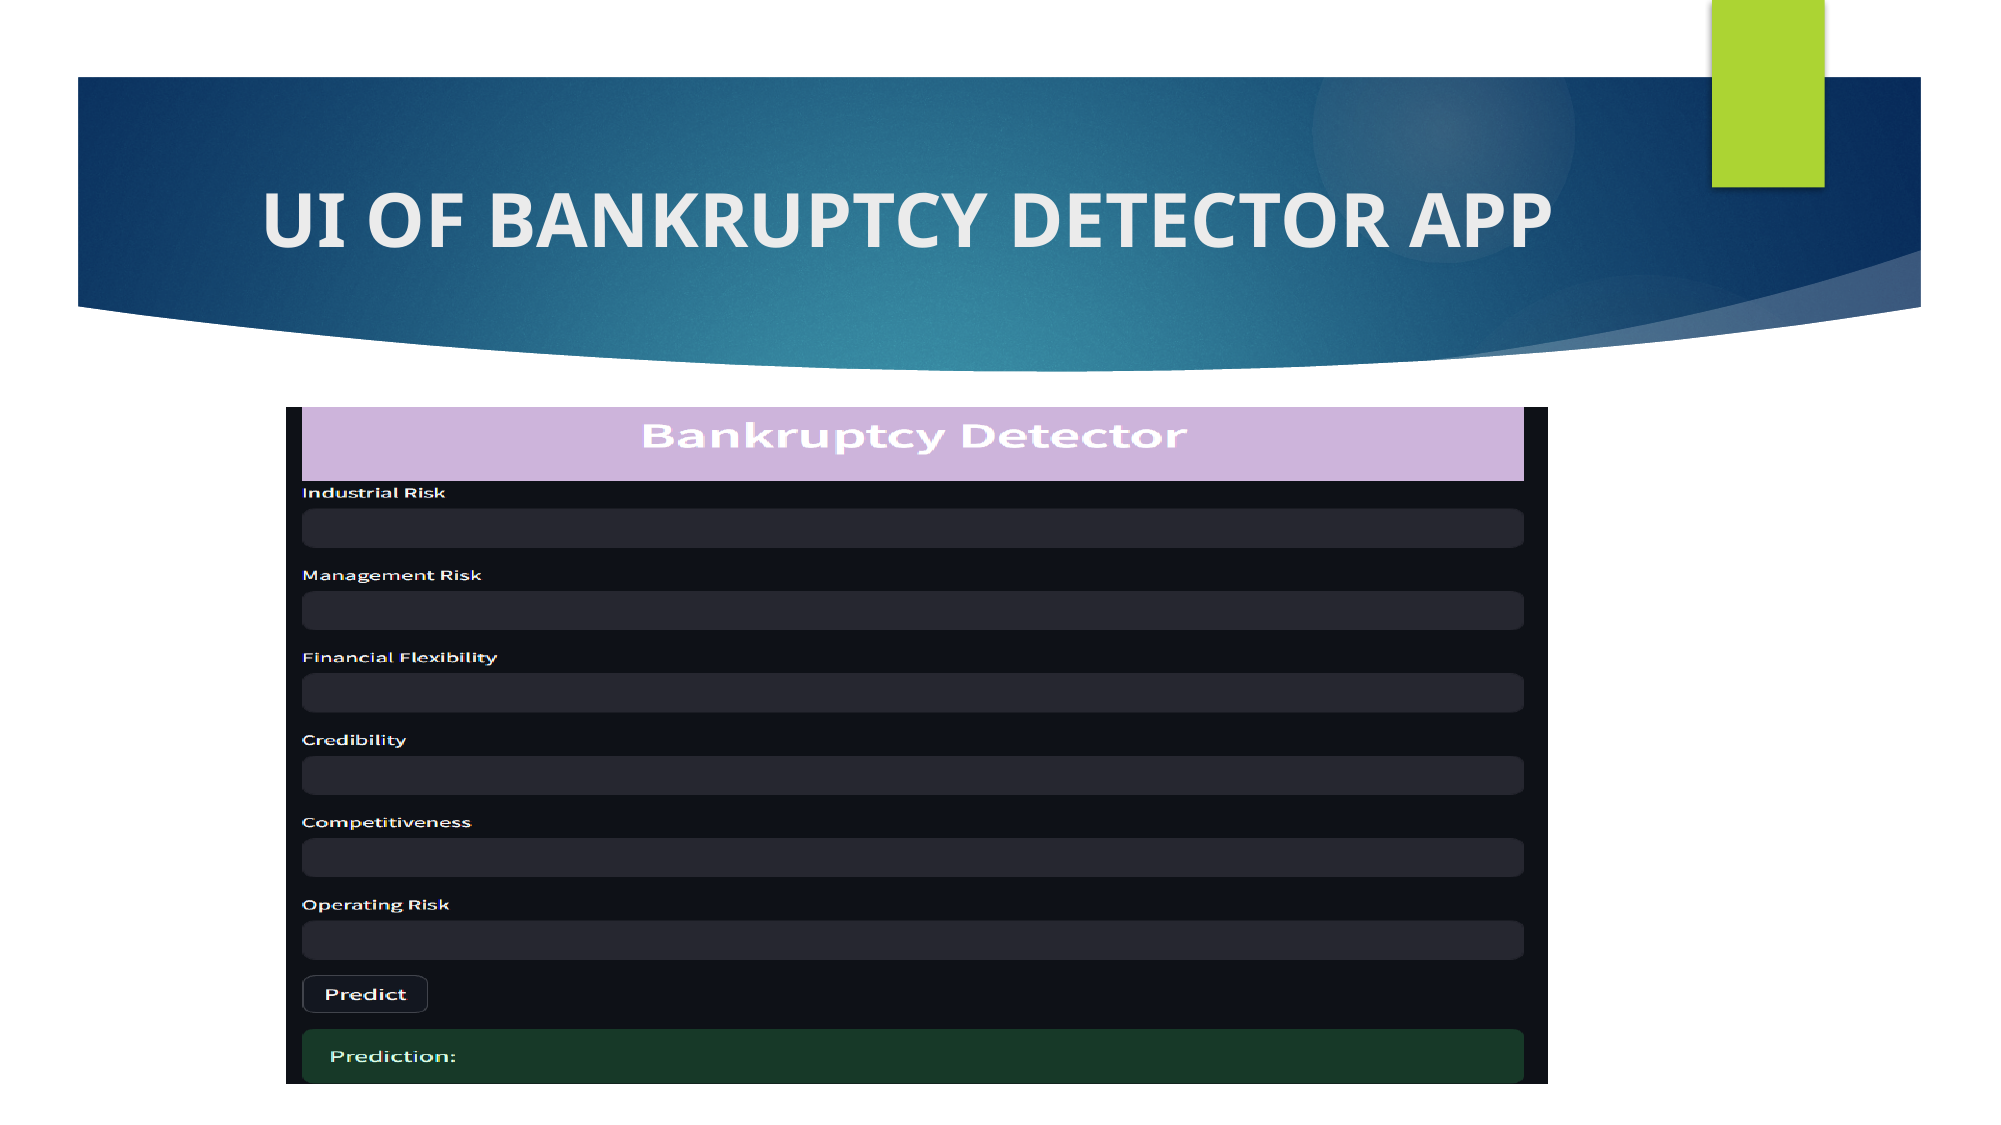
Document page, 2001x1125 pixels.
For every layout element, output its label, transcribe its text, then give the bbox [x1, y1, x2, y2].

title UI OF BANKRUPTCY DETECTOR APP [189, 159, 1627, 276]
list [285, 406, 1548, 1084]
